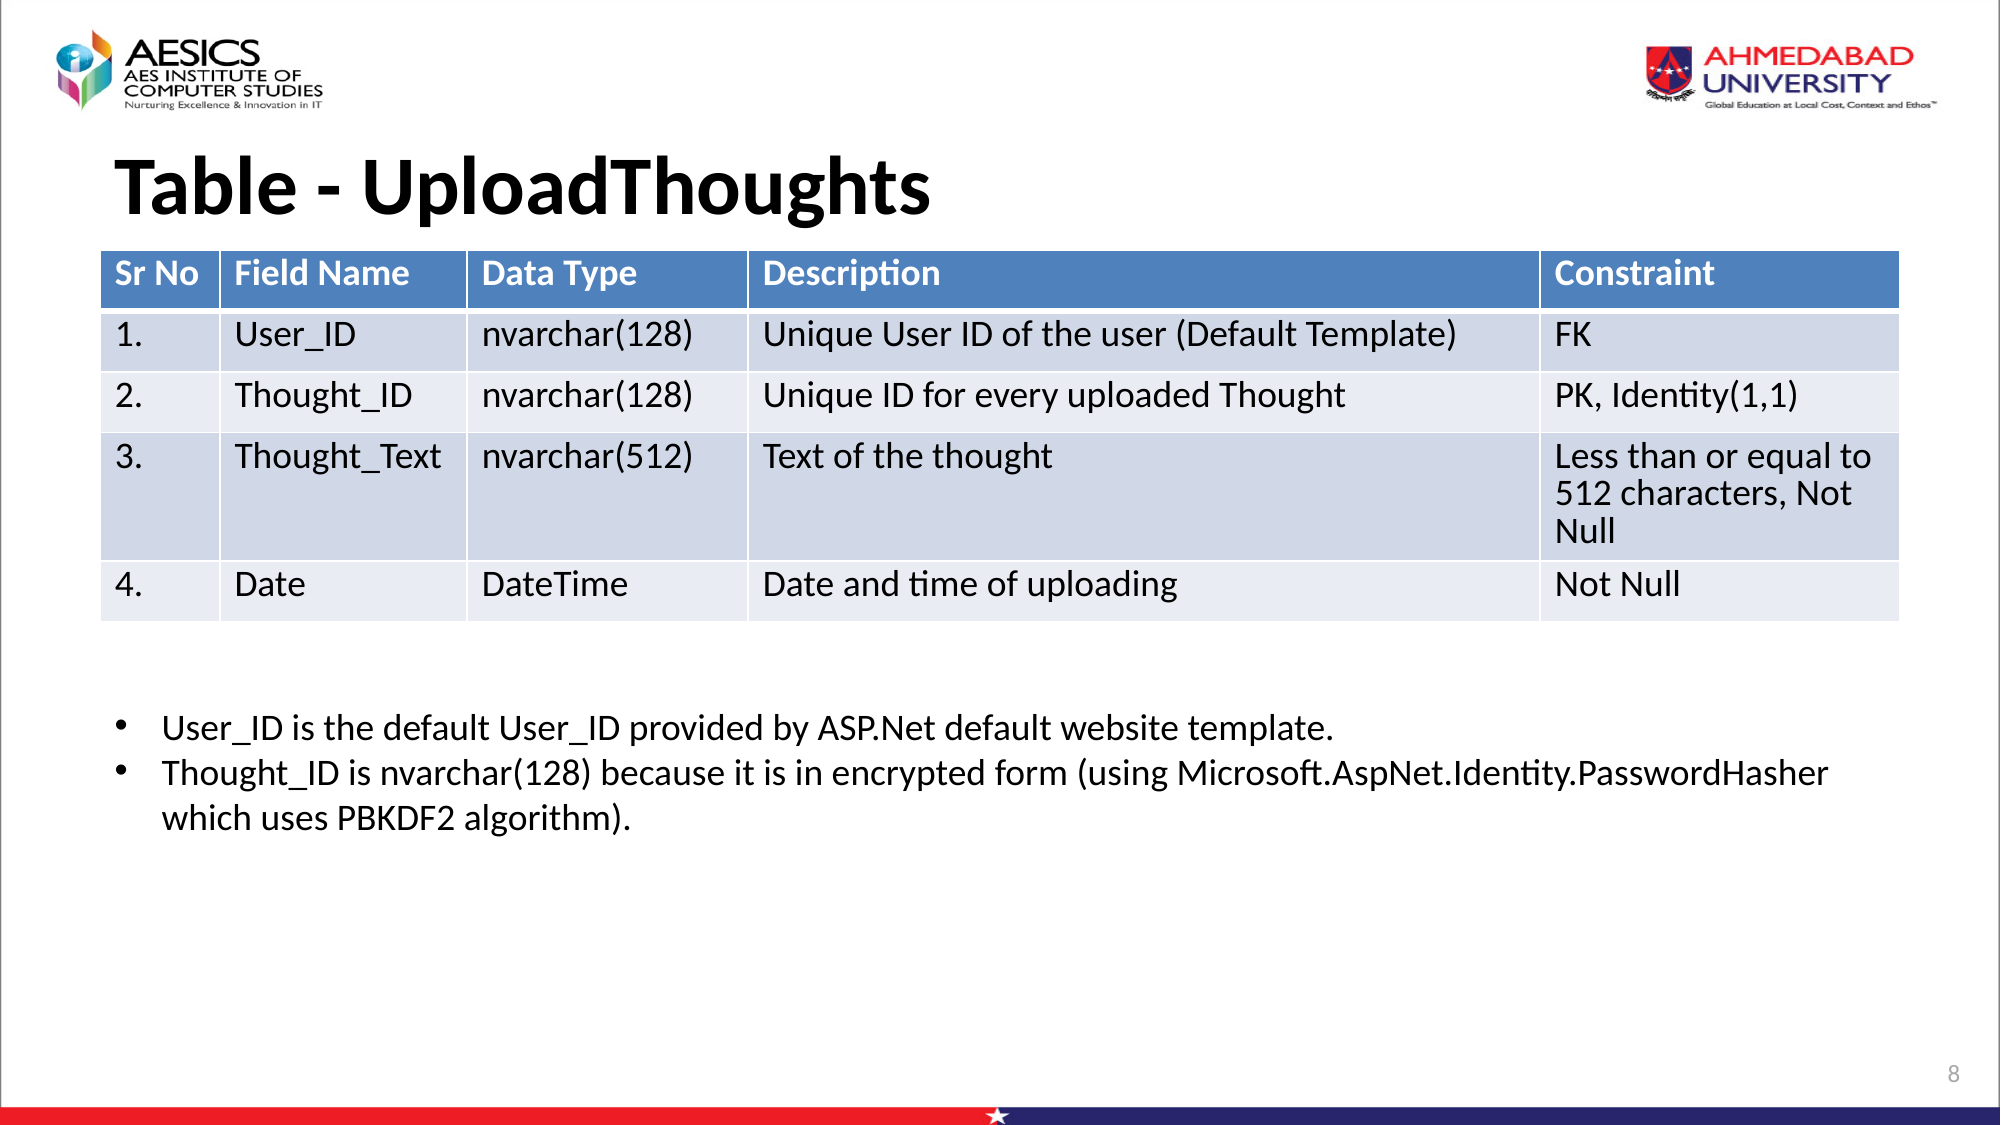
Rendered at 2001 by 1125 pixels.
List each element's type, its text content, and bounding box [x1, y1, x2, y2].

table_header Description [749, 251, 1539, 308]
table_cell nvarchar(128) [468, 314, 747, 371]
text_box User_ID is the default User_ID provided by ASP.Net default website template. Thought_ID is nvarchar(128) because it is in encrypted form (using Microsoft.AspNet.Identity.PasswordHasher which uses PBKDF2 algorithm). [99, 695, 1900, 845]
table_header Data Type [468, 251, 747, 308]
table_cell 3. [101, 433, 219, 560]
table_cell Text of the thought [749, 433, 1539, 560]
table_cell 2. [101, 373, 219, 432]
table_header Field Name [221, 251, 466, 308]
slide_number 8 [1508, 1042, 1976, 1103]
table_header Sr No [101, 251, 219, 308]
table_cell 1. [101, 314, 219, 371]
table_cell Less than or equal to 512 characters, Not Null [1541, 433, 1899, 560]
table_header Constraint [1541, 251, 1899, 308]
table_cell nvarchar(128) [468, 373, 747, 432]
table_cell Date and time of uploading [749, 562, 1539, 621]
table_cell User_ID [221, 314, 466, 371]
table_cell Unique User ID of the user (Default Template) [749, 314, 1539, 371]
table_cell Not Null [1541, 562, 1899, 621]
table_cell PK, Identity(1,1) [1541, 373, 1899, 432]
table_cell Thought_ID [221, 373, 466, 432]
table_cell Unique ID for every uploaded Thought [749, 373, 1539, 432]
table_cell nvarchar(512) [468, 433, 747, 560]
table_cell DateTime [468, 562, 747, 621]
table_cell FK [1541, 314, 1899, 371]
picture [0, 0, 2000, 1125]
table_cell 4. [101, 562, 219, 621]
table_cell Thought_Text [221, 433, 466, 560]
table_cell Date [221, 562, 466, 621]
title Table - UploadThoughts [99, 137, 1900, 225]
